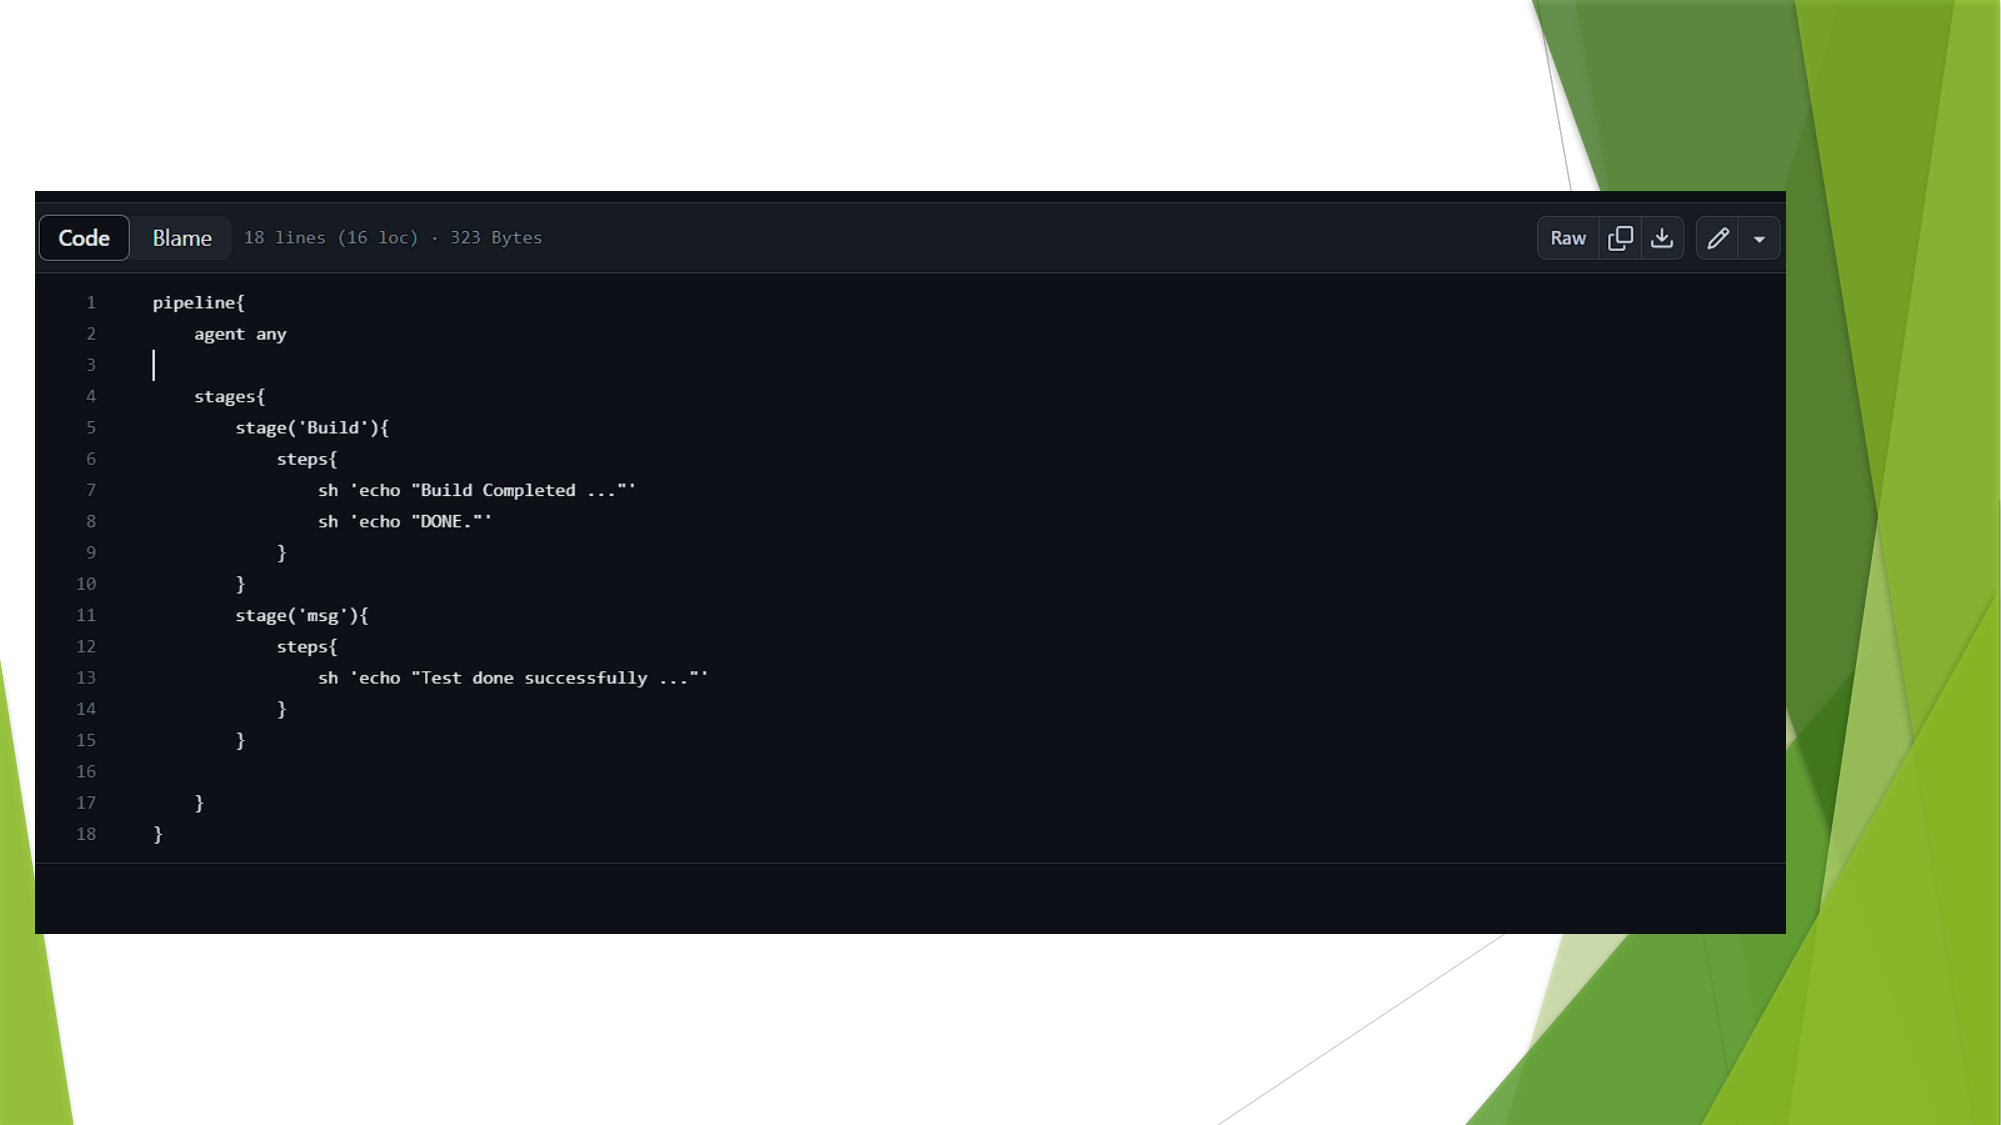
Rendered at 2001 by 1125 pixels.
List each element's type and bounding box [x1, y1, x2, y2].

picture [34, 190, 1787, 935]
